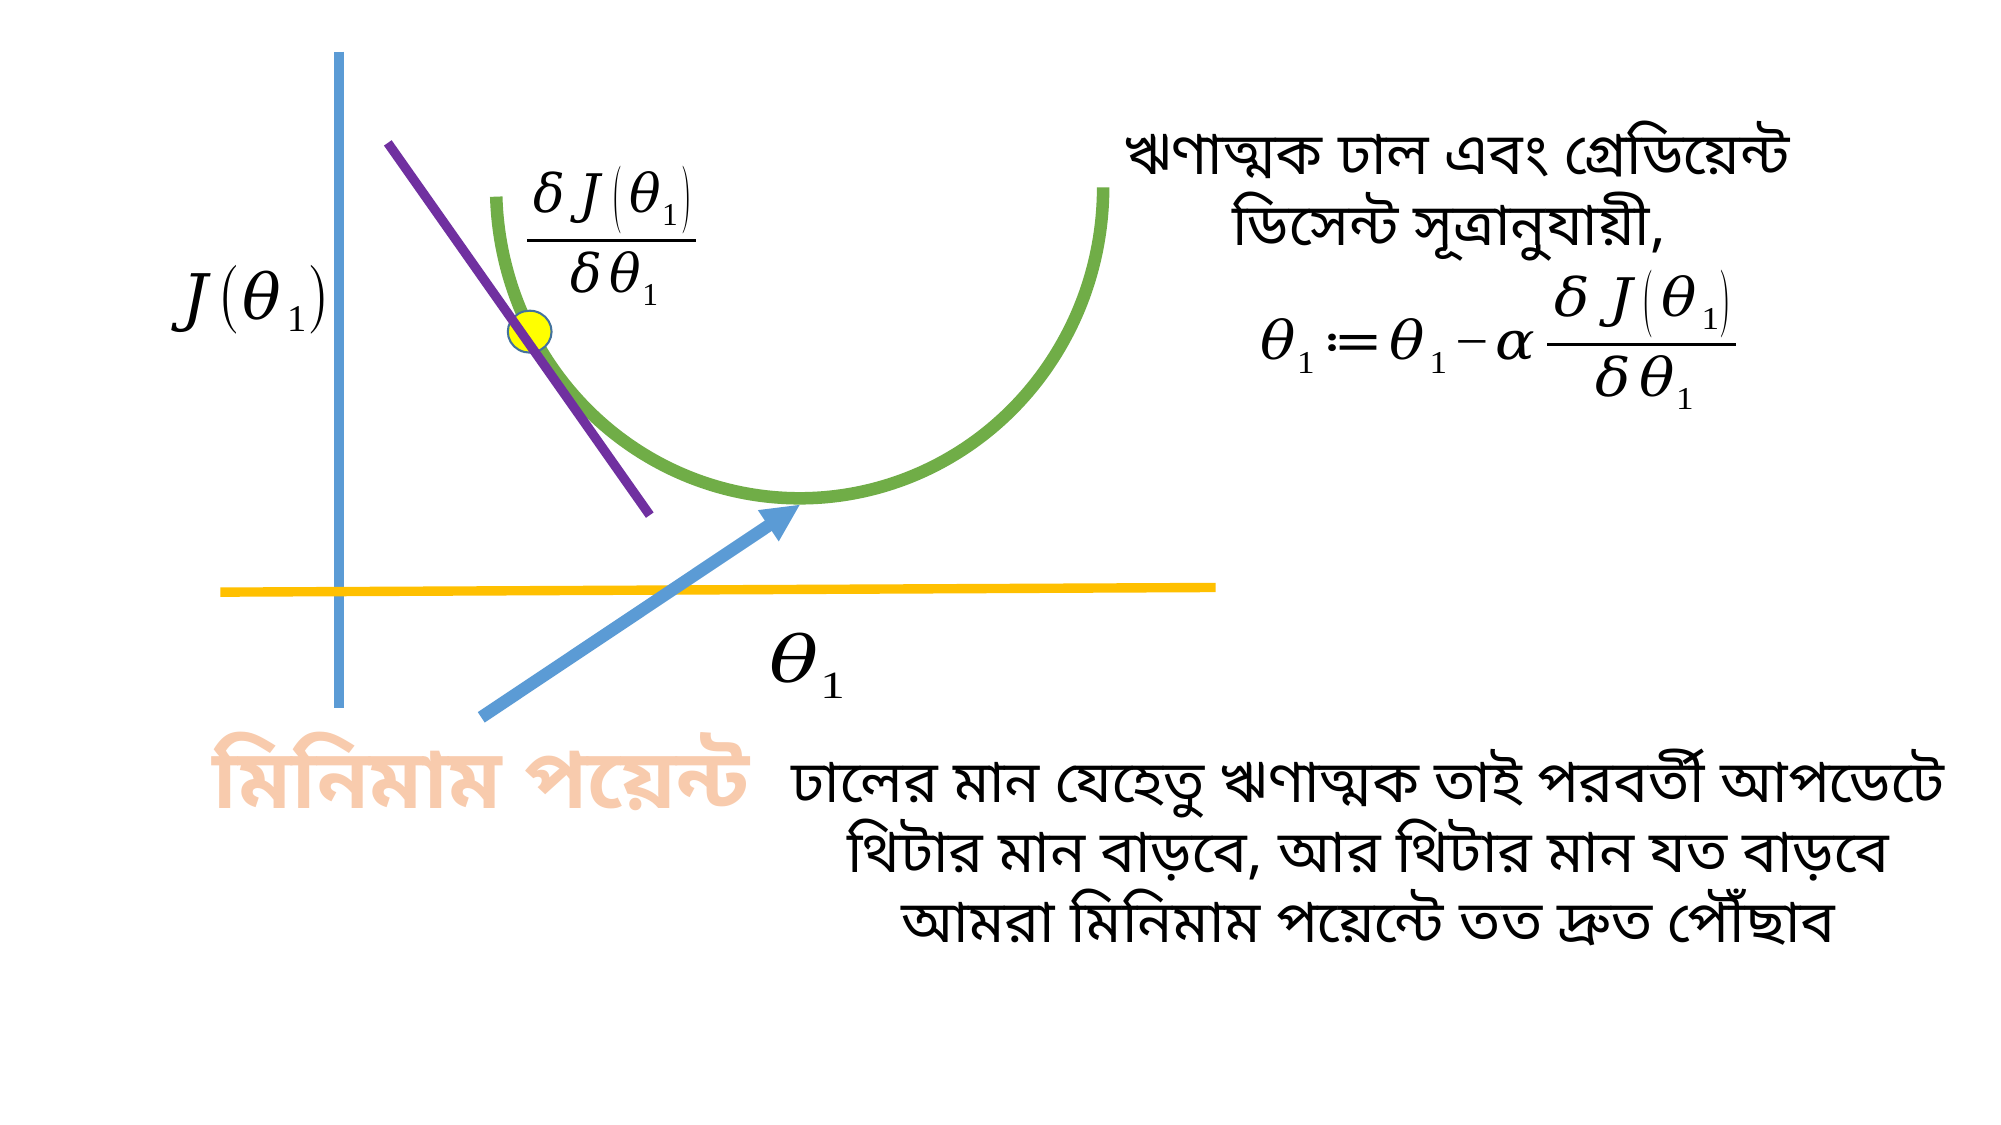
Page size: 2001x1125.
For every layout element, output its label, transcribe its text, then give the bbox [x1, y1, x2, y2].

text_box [481, 504, 800, 718]
text_box [650, 187, 1095, 499]
text_box ঢালের মান যেহেতু ঋণাত্মক তাই পরবর্তী আপডেটে থিটার মান বাড়বে, আর থিটার মান যত বাড়বে আমরা মিনিমাম পয়েন্টে তত দ্রুত পৌঁছাব [764, 736, 1973, 962]
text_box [387, 142, 650, 516]
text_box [800, 587, 1216, 593]
text_box মিনিমাম পয়েন্ট [99, 717, 863, 833]
text_box ঋণাত্মক ঢাল এবং গ্রেডিয়েন্ট ডিসেন্ট সূত্রানুযায়ী, [1074, 109, 1839, 264]
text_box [220, 587, 481, 593]
